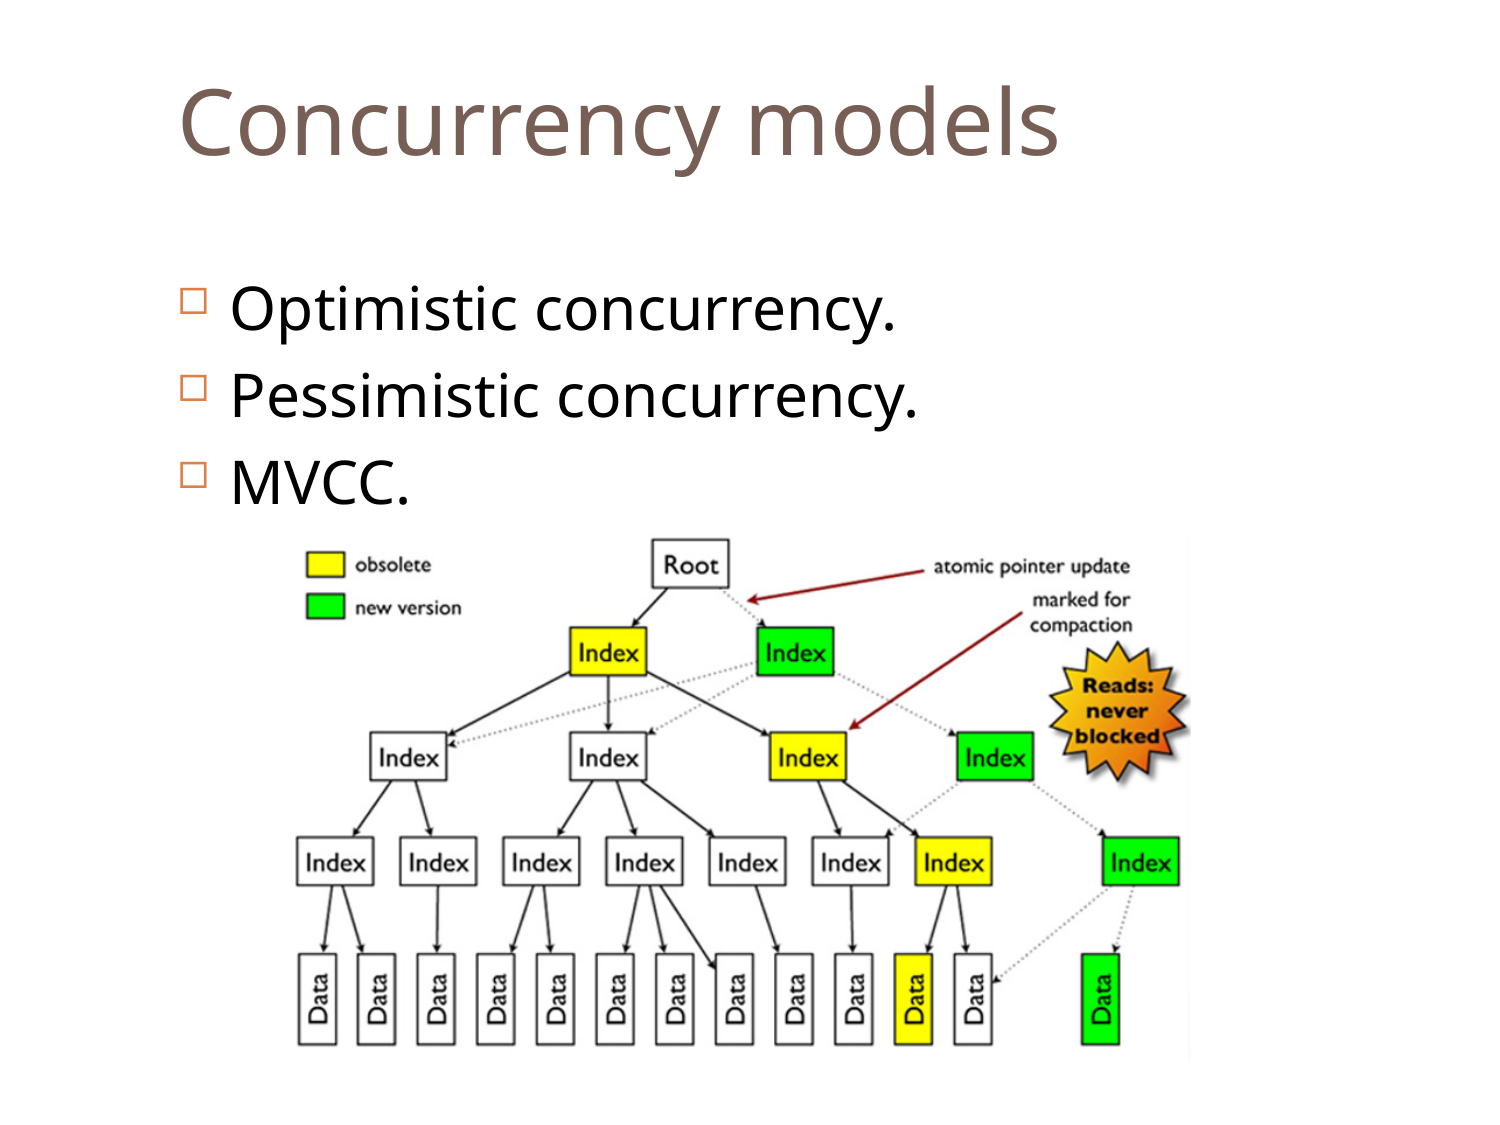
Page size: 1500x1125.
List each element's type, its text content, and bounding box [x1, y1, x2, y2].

list Optimistic concurrency. Pessimistic concurrency. MVCC. [162, 262, 1500, 1000]
title Concurrency models [162, 37, 1500, 200]
picture [257, 513, 1192, 1077]
